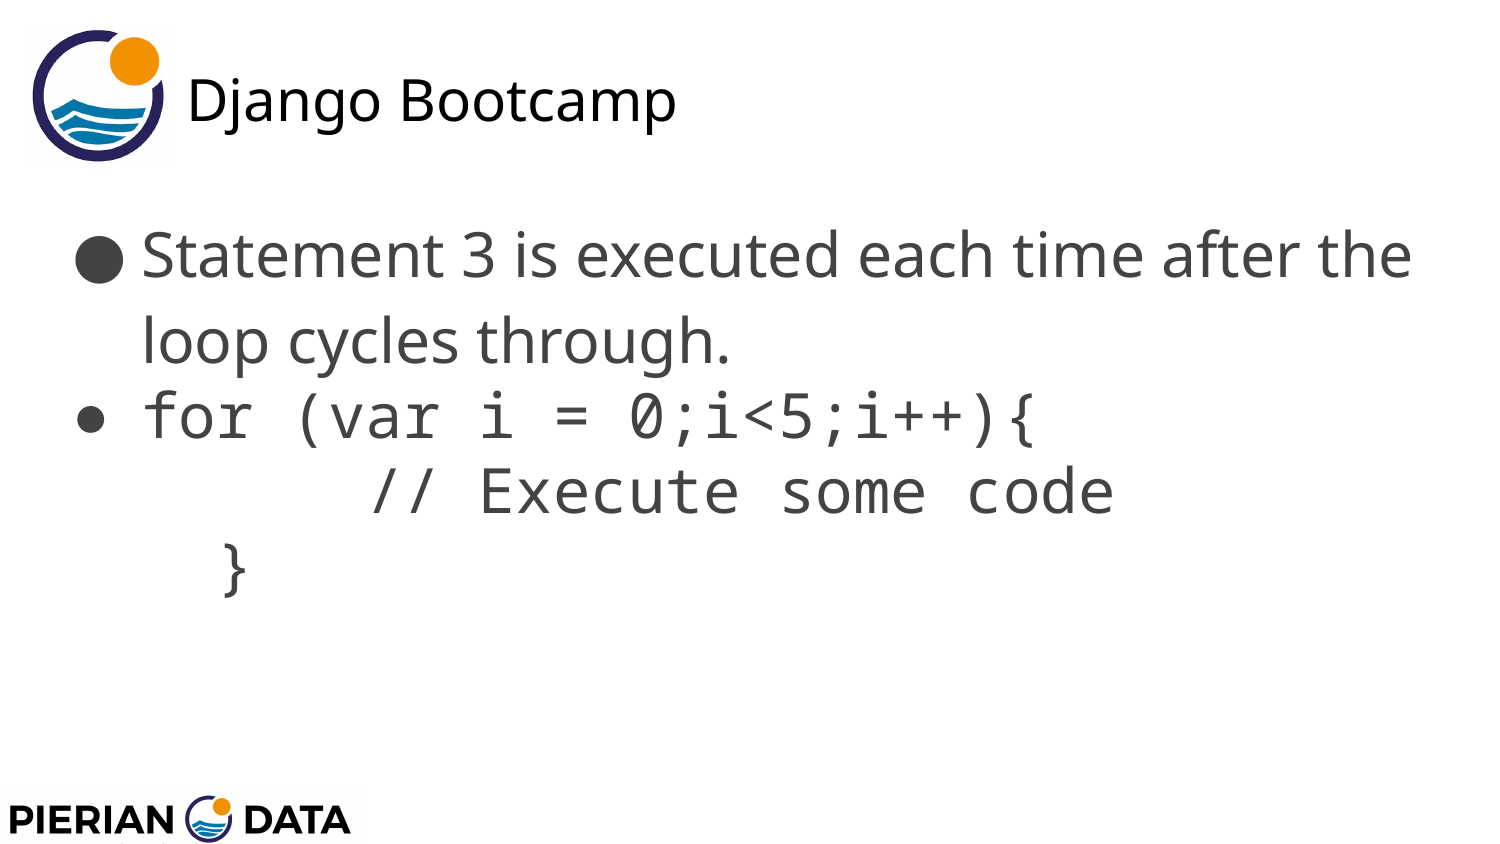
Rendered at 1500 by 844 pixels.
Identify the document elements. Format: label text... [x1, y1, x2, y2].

picture [0, 787, 368, 844]
title Django Bootcamp [176, 48, 1449, 143]
picture [24, 24, 172, 167]
list Statement 3 is executed each time after the loop cycles through. for (var i = 0;i<5;i++){ // Execute some code } [51, 189, 1449, 750]
